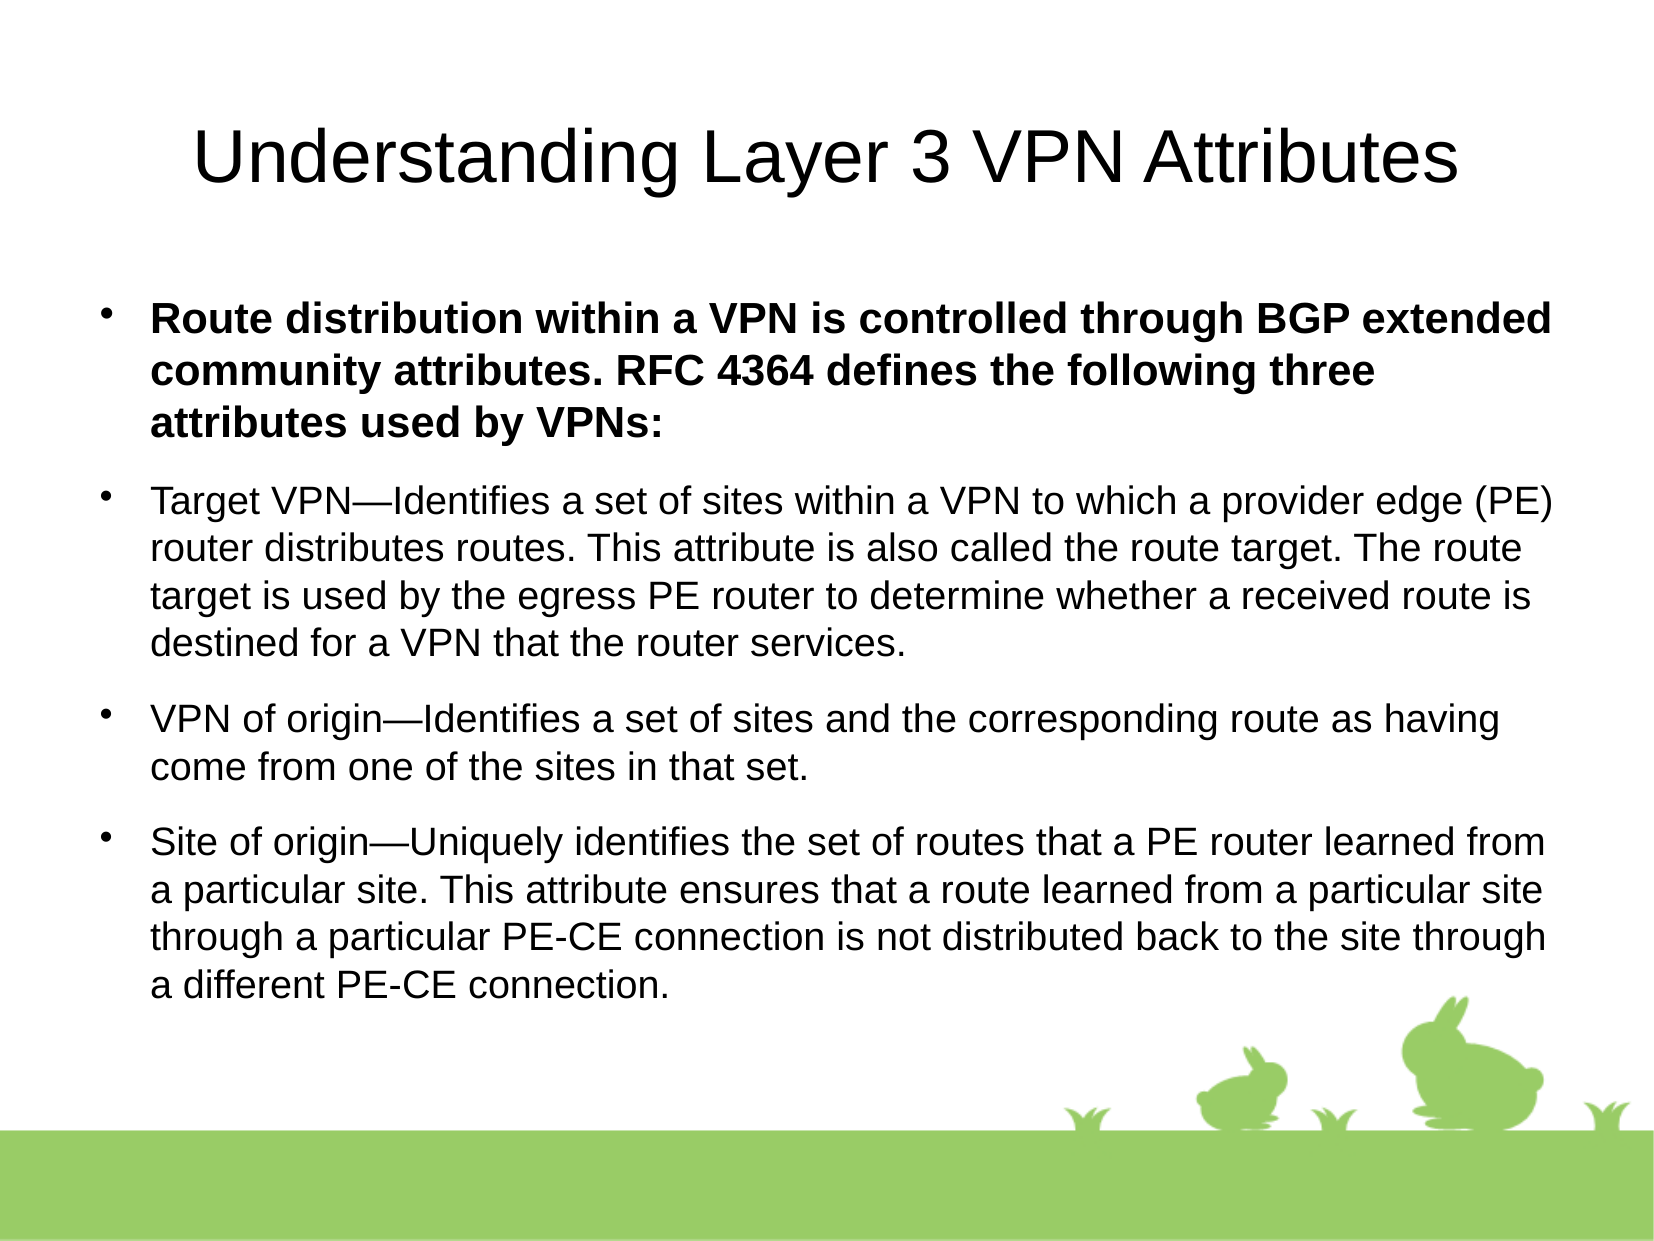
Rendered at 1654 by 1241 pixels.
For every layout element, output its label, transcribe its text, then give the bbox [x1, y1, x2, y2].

text_box Understanding Layer 3 VPN Attributes [82, 49, 1571, 257]
text_box Route distribution within a VPN is controlled through BGP extended community attributes. RFC 4364 defines the following three attributes used by VPNs: Target VPN—Identifies a set of sites within a VPN to which a provider edge (PE) router distributes routes. This attribute is also called the route target. The route target is used by the egress PE router to determine whether a received route is destined for a VPN that the router services. VPN of origin—Identifies a set of sites and the corresponding route as having come from one of the sites in that set. Site of origin—Uniquely identifies the set of routes that a PE router learned from a particular site. This attribute ensures that a route learned from a particular site through a particular PE-CE connection is not distributed back to the site through a different PE-CE connection. [82, 290, 1571, 1010]
picture [0, 0, 1654, 1241]
